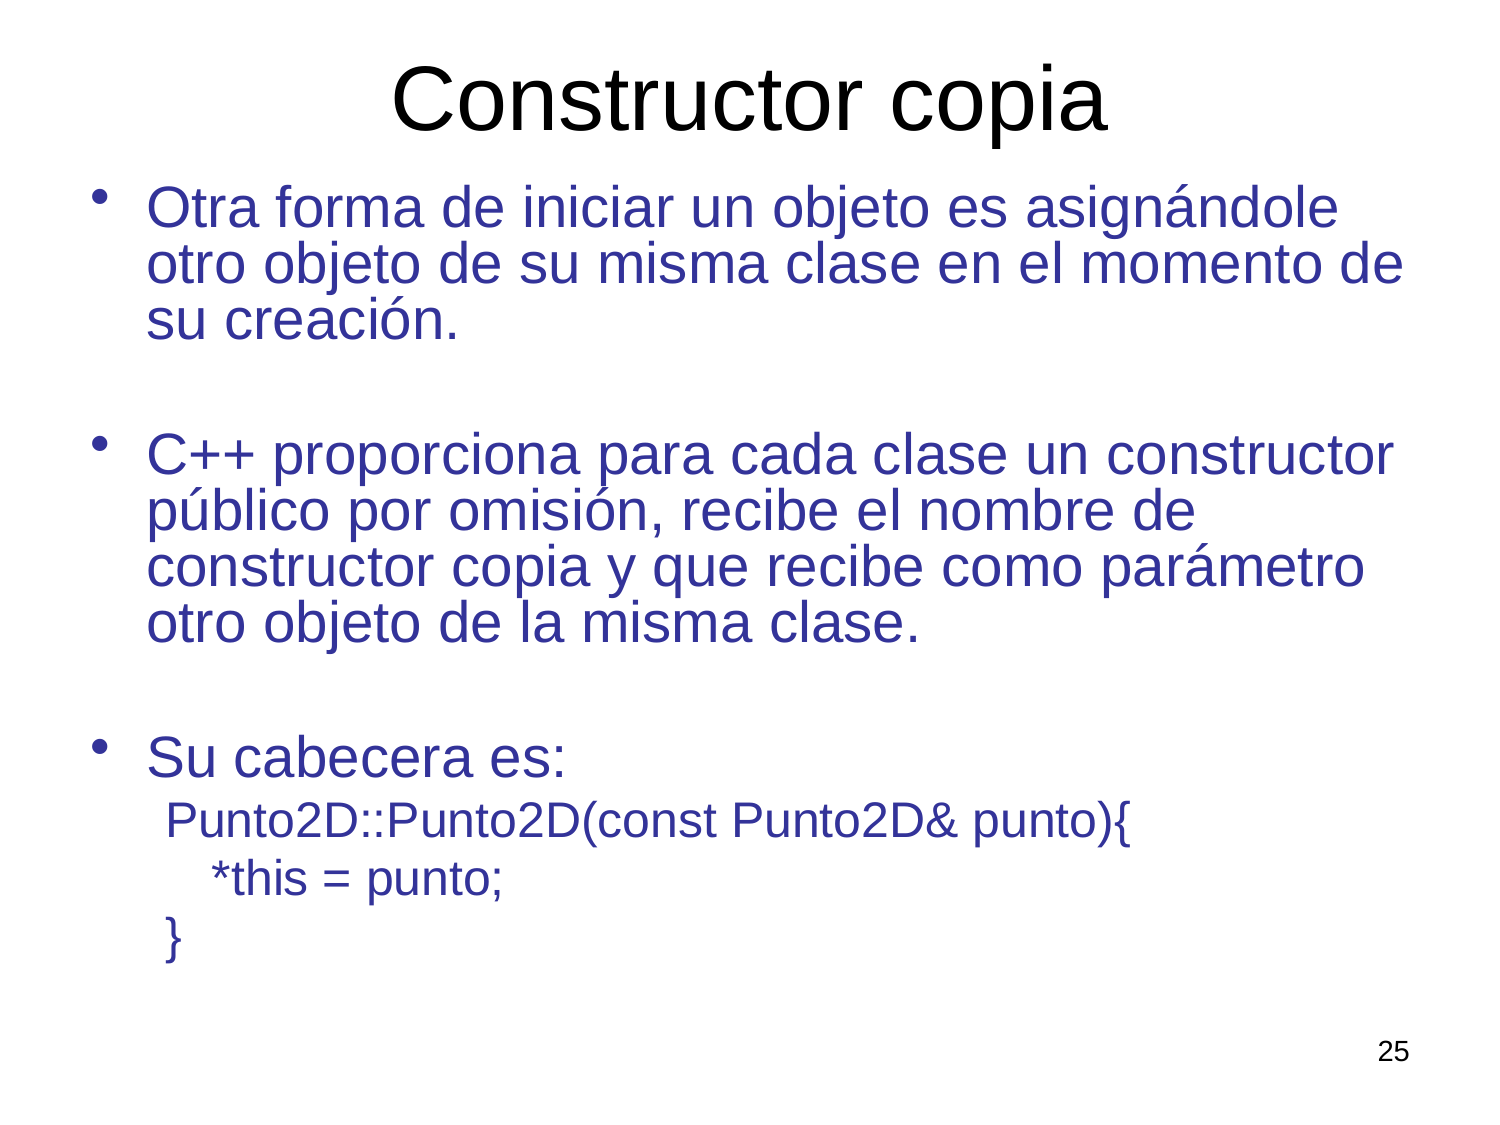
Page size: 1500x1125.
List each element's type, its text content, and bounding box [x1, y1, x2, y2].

title Constructor copia [74, 0, 1426, 174]
list Otra forma de iniciar un objeto es asignándole otro objeto de su misma clase en el momento de su creación. C++ proporciona para cada clase un constructor público por omisión, recibe el nombre de constructor copia y que recibe como parámetro otro objeto de la misma clase. Su cabecera es: Punto2D::Punto2D(const Punto2D& punto){ *this = punto; } [74, 174, 1426, 1101]
